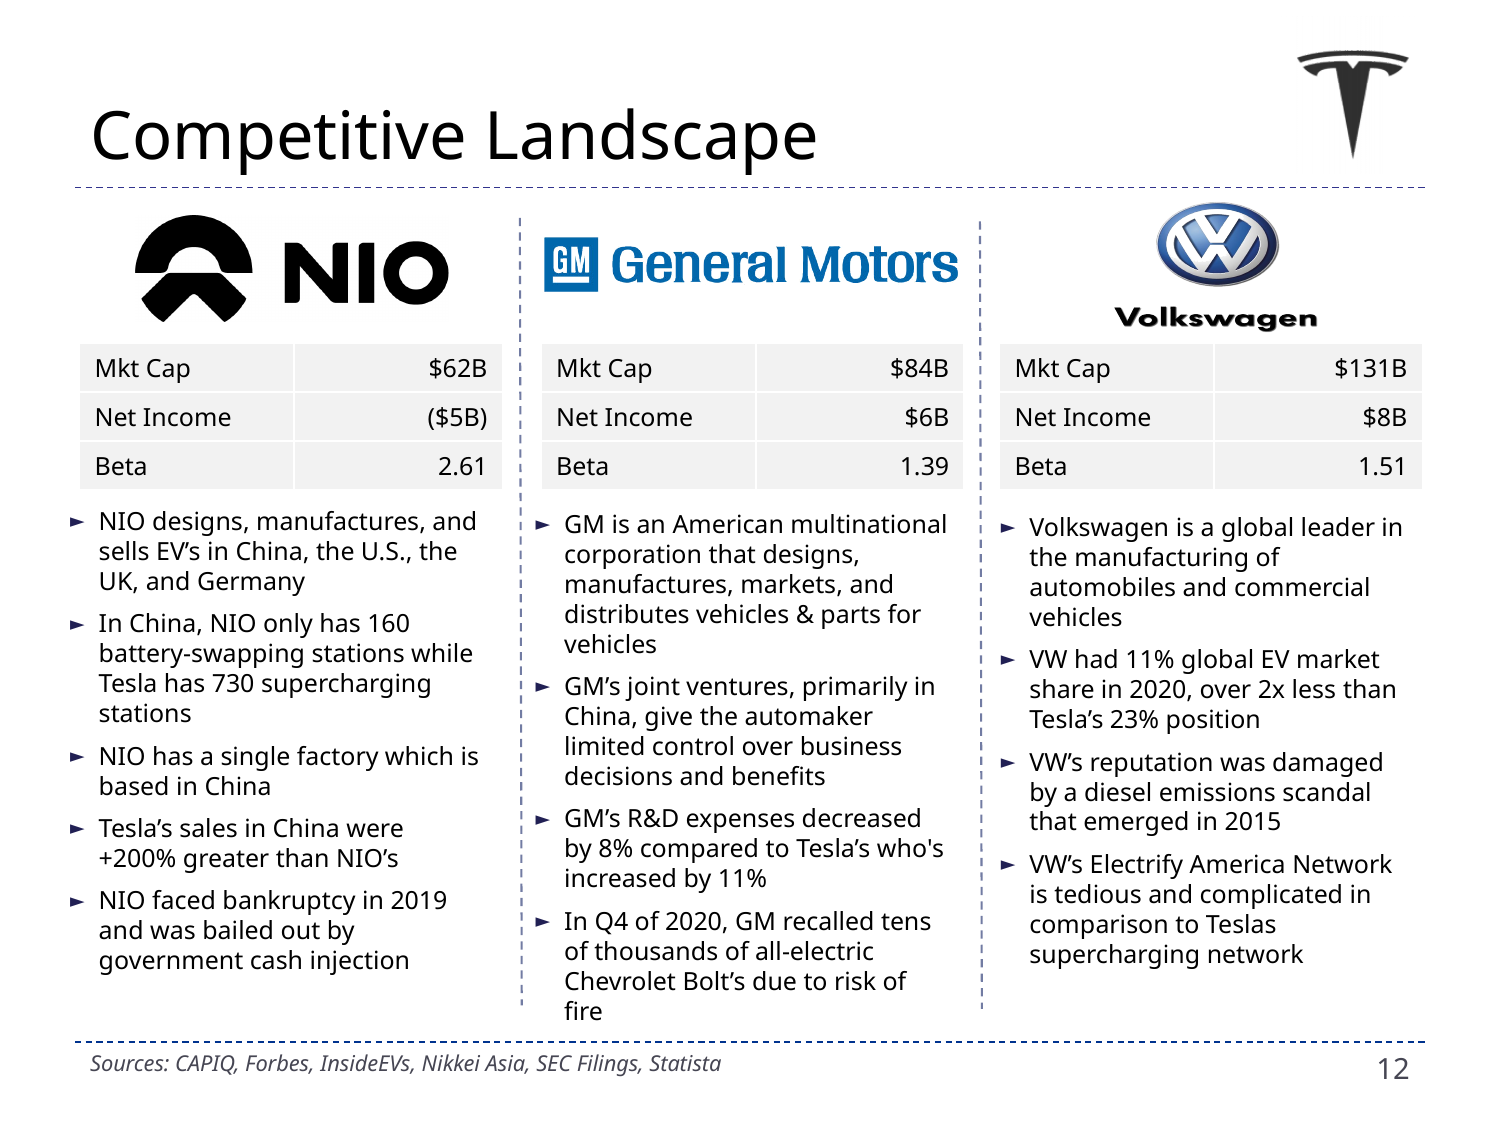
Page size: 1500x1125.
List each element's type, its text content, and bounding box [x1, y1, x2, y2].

slide_number 12 [1100, 1042, 1425, 1103]
table_cell Net Income [1000, 393, 1213, 440]
table_cell 1.39 [757, 442, 963, 489]
text_box Sources: CAPIQ, Forbes, InsideEVs, Nikkei Asia, SEC Filings, Statista [74, 1041, 1344, 1084]
table_cell $6B [757, 393, 963, 440]
table_header $62B [295, 344, 502, 391]
table_header Mkt Cap [1000, 344, 1213, 391]
table_cell ($5B) [295, 393, 502, 440]
table_cell Net Income [542, 393, 755, 440]
table_cell Beta [80, 442, 293, 489]
table_cell Net Income [80, 393, 293, 440]
picture [134, 215, 449, 322]
text_box Volkswagen is a global leader in the manufacturing of automobiles and commercial vehicles VW had 11% global EV market share in 2020, over 2x less than Tesla’s 23% position VW’s reputation was damaged by a diesel emissions scandal that emerged in 2015 VW’s Electrify America Network is tedious and complicated in comparison to Teslas supercharging network [969, 496, 1432, 1029]
table_cell 2.61 [295, 442, 502, 489]
table_header $84B [757, 344, 963, 391]
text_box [979, 221, 983, 1010]
table_header $131B [1215, 344, 1422, 391]
text_box GM is an American multinational corporation that designs, manufactures, markets, and distributes vehicles & parts for vehicles GM’s joint ventures, primarily in China, give the automaker limited control over business decisions and benefits GM’s R&D expenses decreased by 8% compared to Tesla’s who's increased by 11% In Q4 of 2020, GM recalled tens of thousands of all-electric Chevrolet Bolt’s due to risk of fire [504, 493, 966, 1038]
picture [536, 214, 967, 323]
text_box Competitive Landscape [74, 18, 1425, 181]
table_header Mkt Cap [542, 344, 755, 391]
table_cell 1.51 [1215, 442, 1422, 489]
picture [1027, 193, 1414, 344]
list NIO designs, manufactures, and sells EV’s in China, the U.S., the UK, and Germany In China, NIO only has 160 battery-swapping stations while Tesla has 730 supercharging stations NIO has a single factory which is based in China Tesla’s sales in China were +200% greater than NIO’s NIO faced bankruptcy in 2019 and was bailed out by government cash injection [38, 490, 501, 1035]
table_cell Beta [542, 442, 755, 489]
table_cell Beta [1000, 442, 1213, 489]
table_header Mkt Cap [80, 344, 293, 391]
table_cell $8B [1215, 393, 1422, 440]
